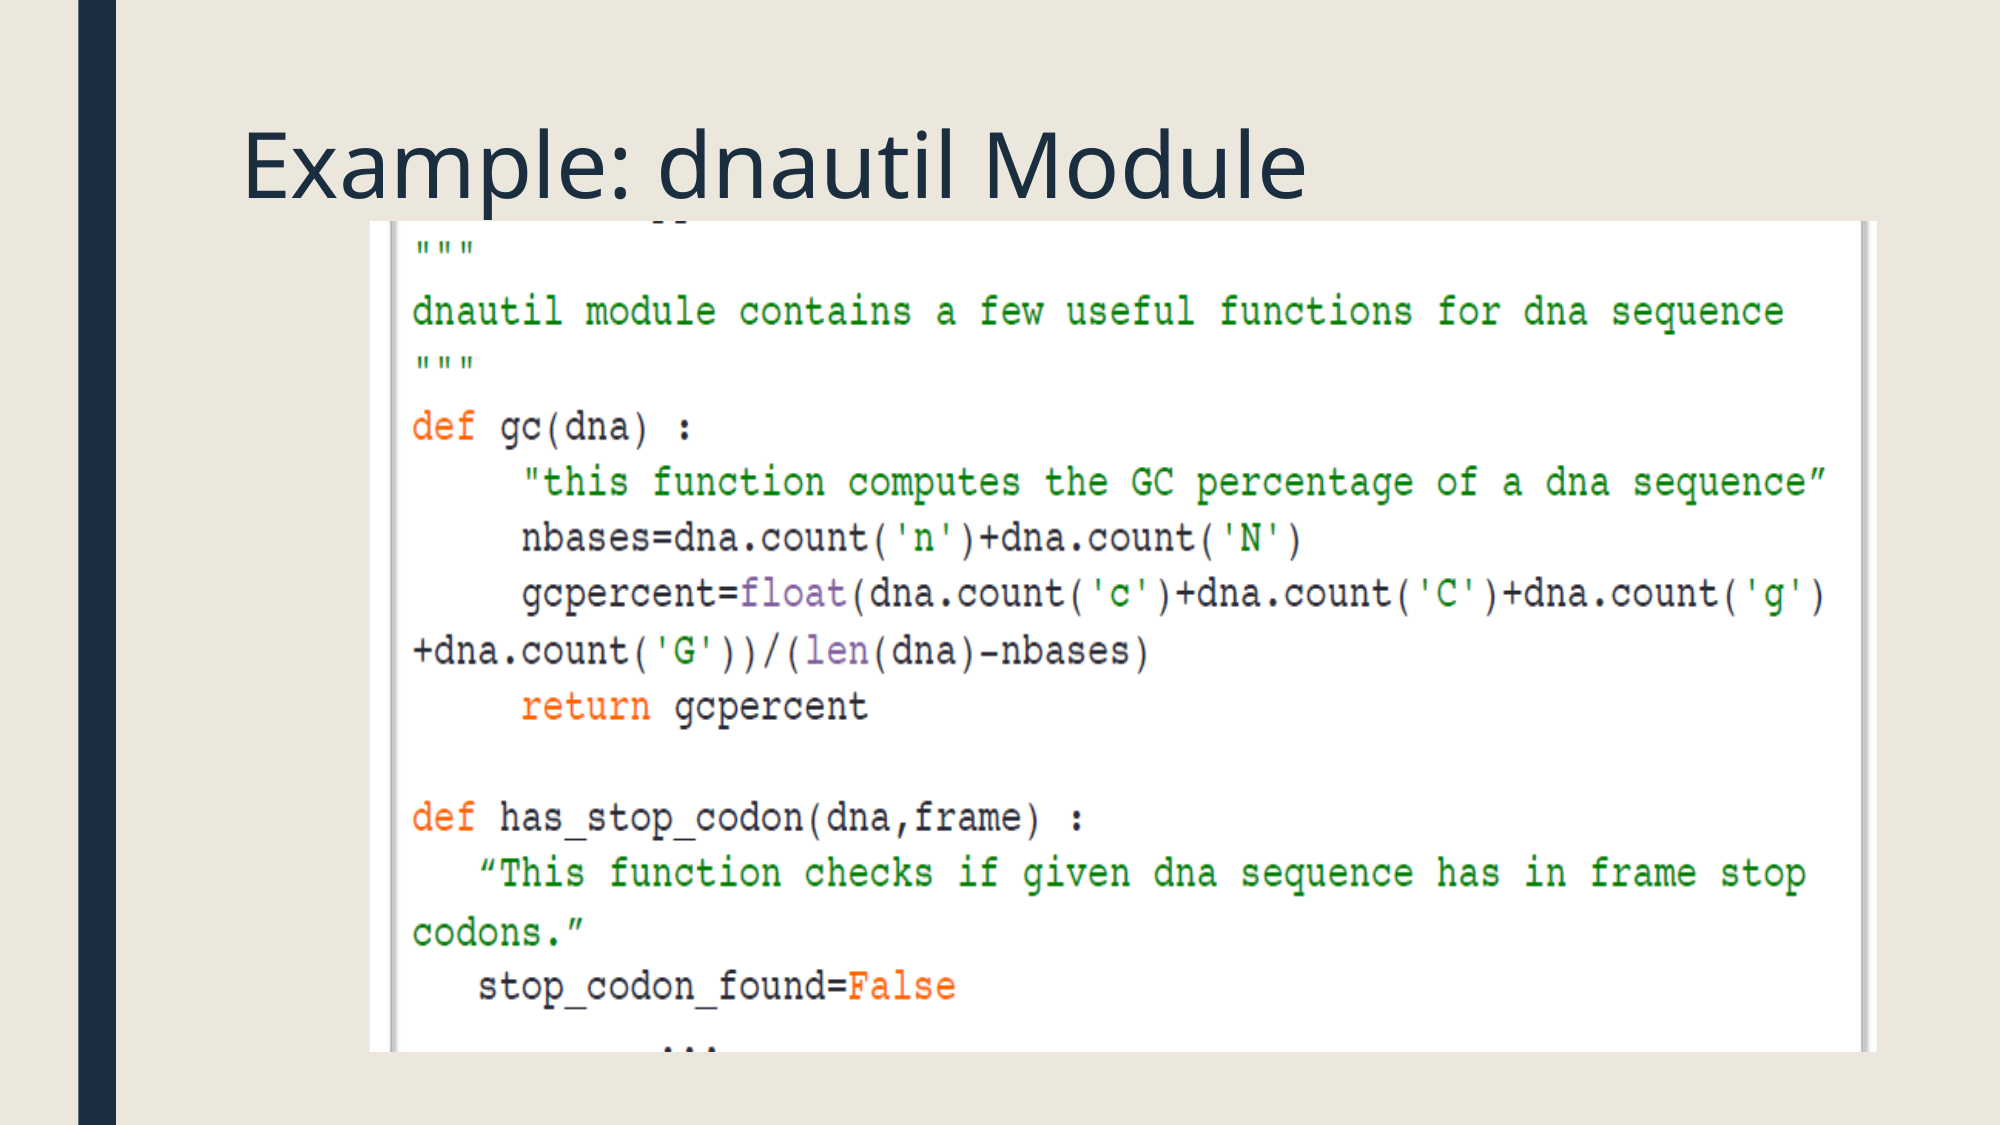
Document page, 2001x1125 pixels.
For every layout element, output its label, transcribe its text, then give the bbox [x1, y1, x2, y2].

picture [369, 221, 1877, 1053]
title Example: dnautil Module [225, 112, 1800, 357]
